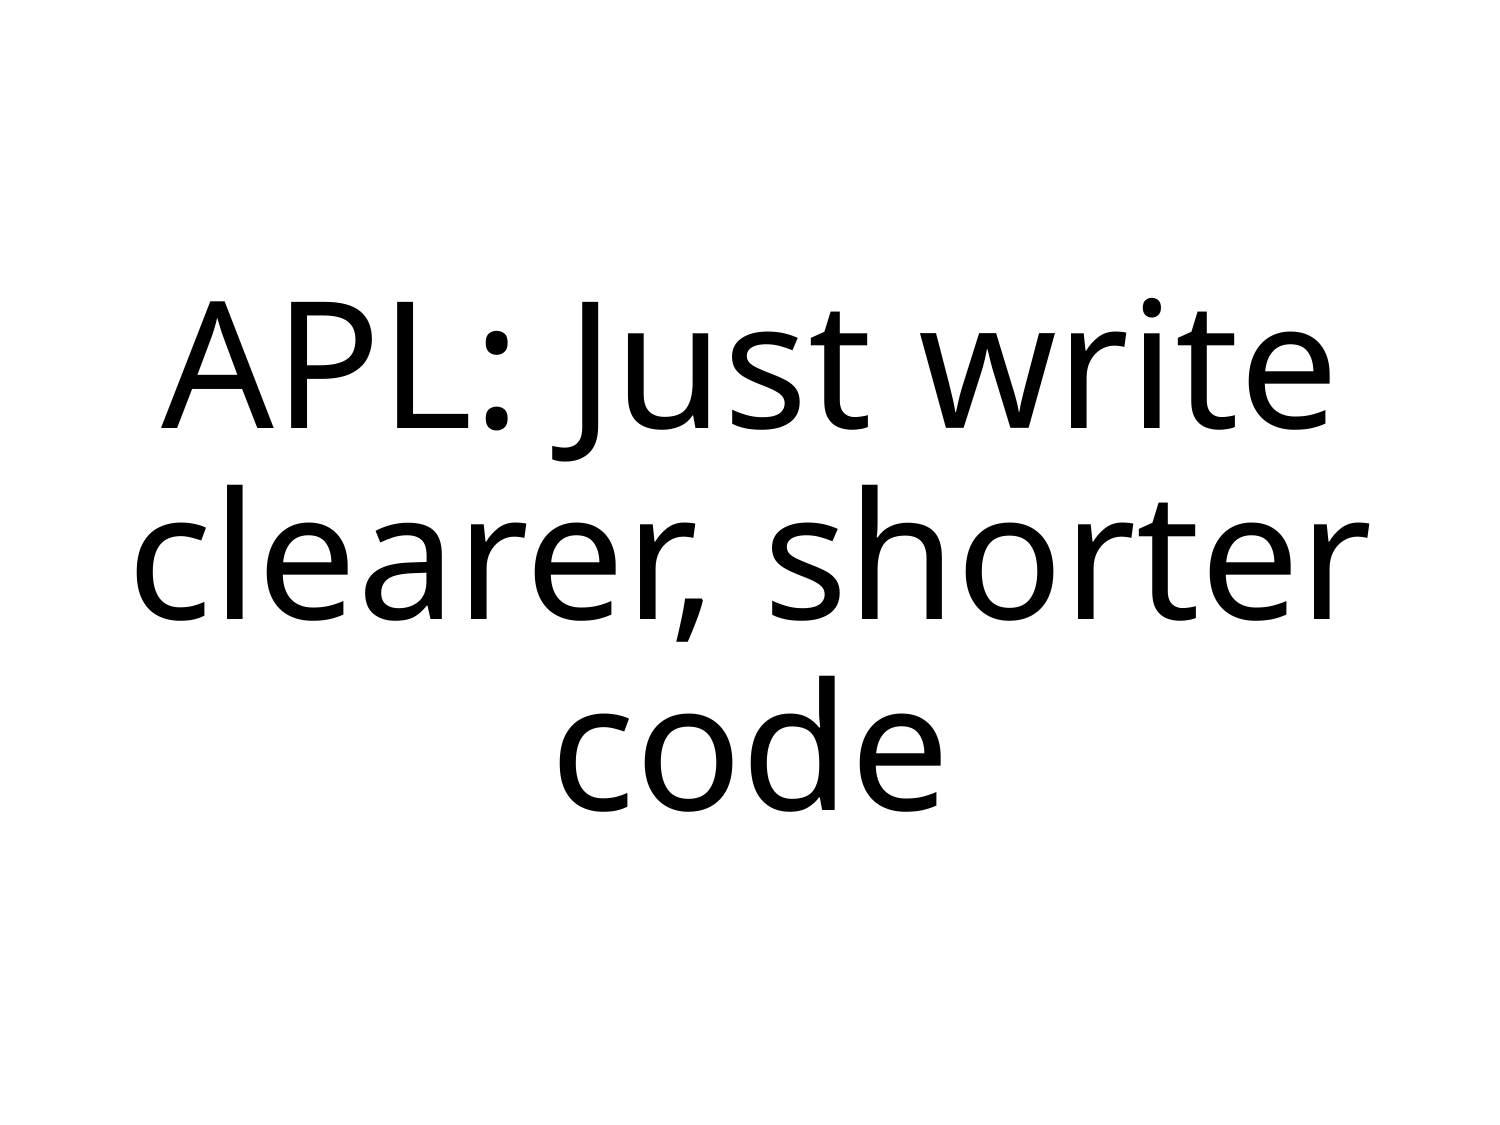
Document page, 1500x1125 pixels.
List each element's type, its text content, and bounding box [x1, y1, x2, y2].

list APL: Just write clearer, shorter code [0, 0, 1500, 1125]
